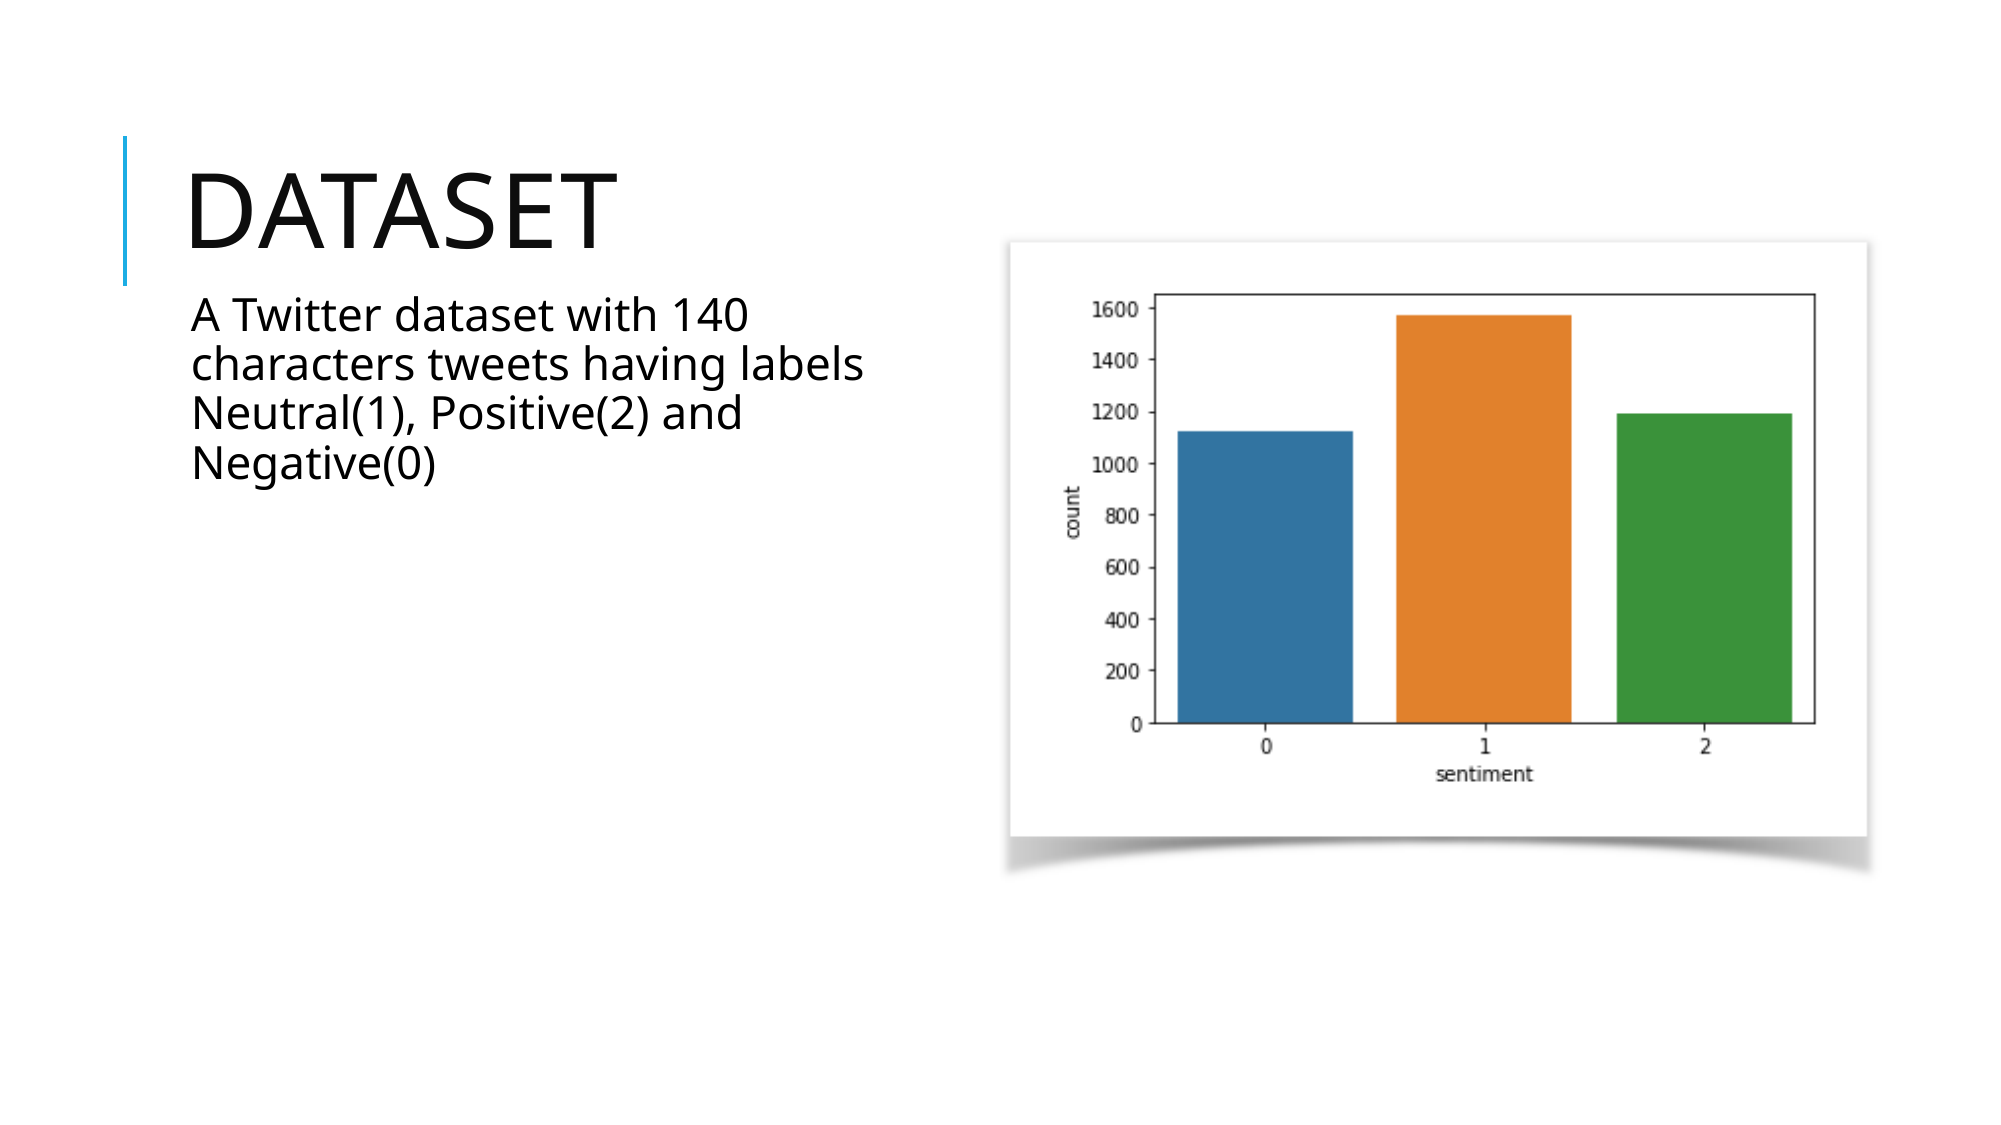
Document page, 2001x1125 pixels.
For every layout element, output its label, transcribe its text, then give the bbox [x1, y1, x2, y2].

title dataset [168, 96, 895, 284]
picture [999, 230, 1896, 895]
list A Twitter dataset with 140 characters tweets having labels Neutral(1), Positive(2) and Negative(0) [168, 284, 895, 930]
